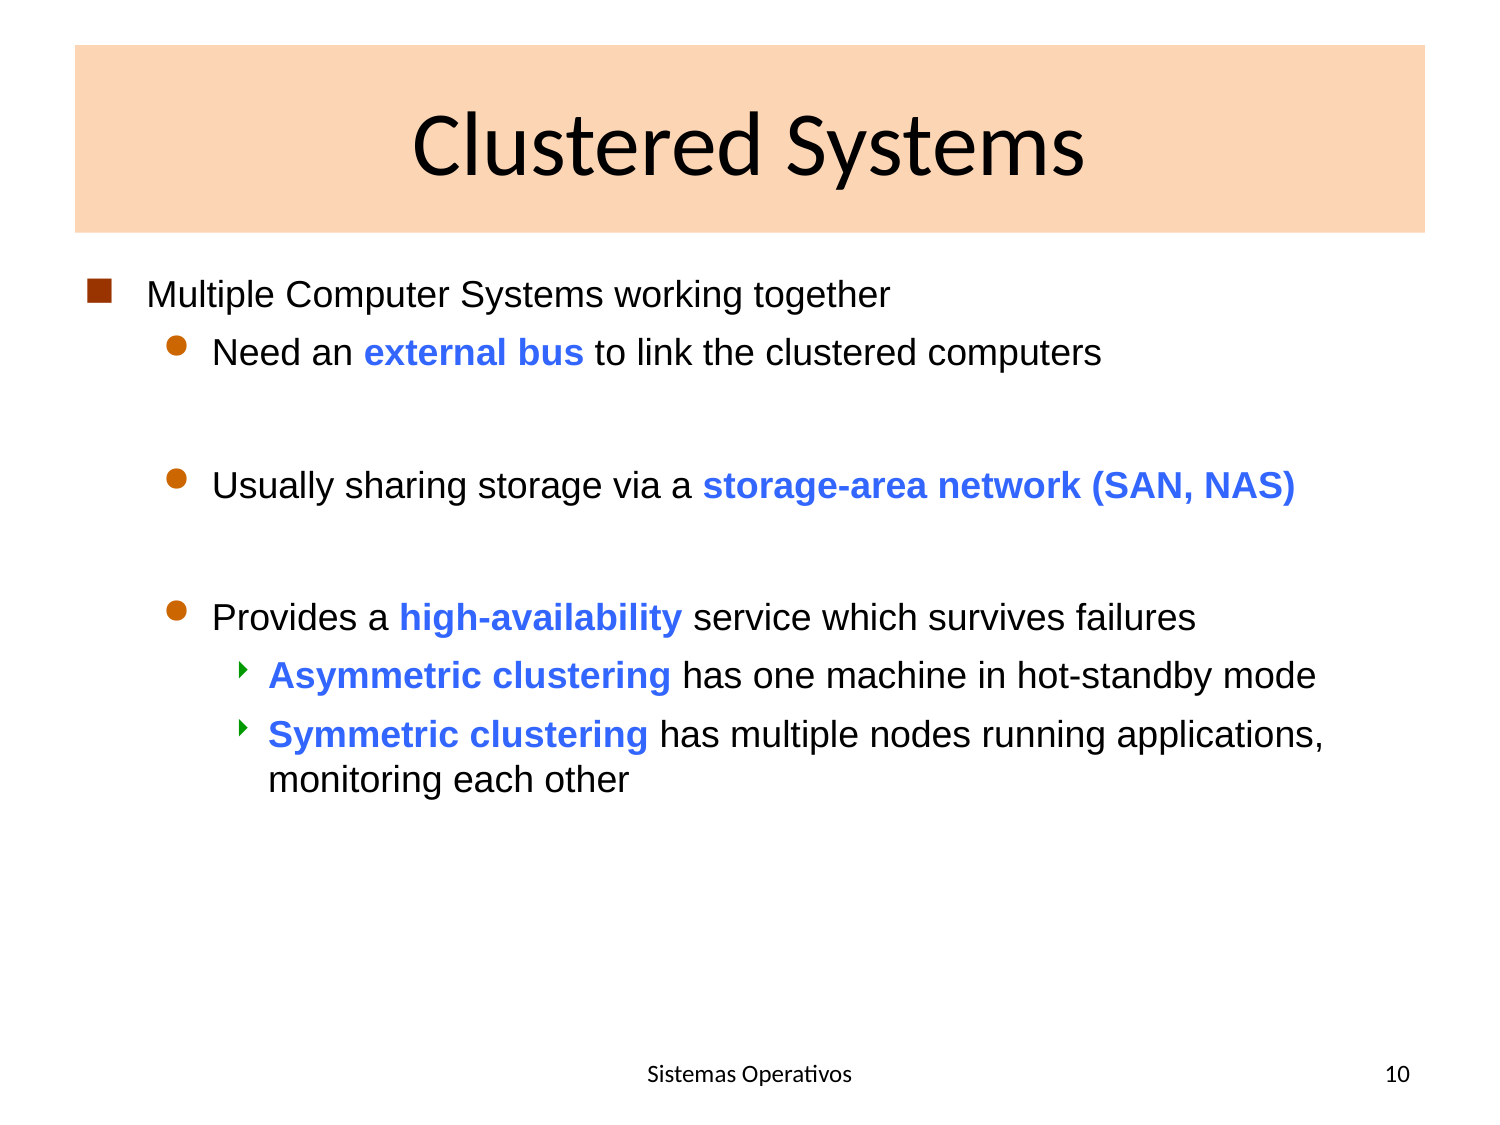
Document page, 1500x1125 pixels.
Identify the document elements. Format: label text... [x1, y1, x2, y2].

slide_number 10 [1074, 1042, 1425, 1103]
list Multiple Computer Systems working together Need an external bus to link the clustered computers Usually sharing storage via a storage-area network (SAN, NAS) Provides a high-availability service which survives failures Asymmetric clustering has one machine in hot-standby mode Symmetric clustering has multiple nodes running applications, monitoring each other [75, 262, 1425, 1005]
footer Sistemas Operativos [512, 1042, 988, 1103]
title Clustered Systems [75, 45, 1425, 233]
